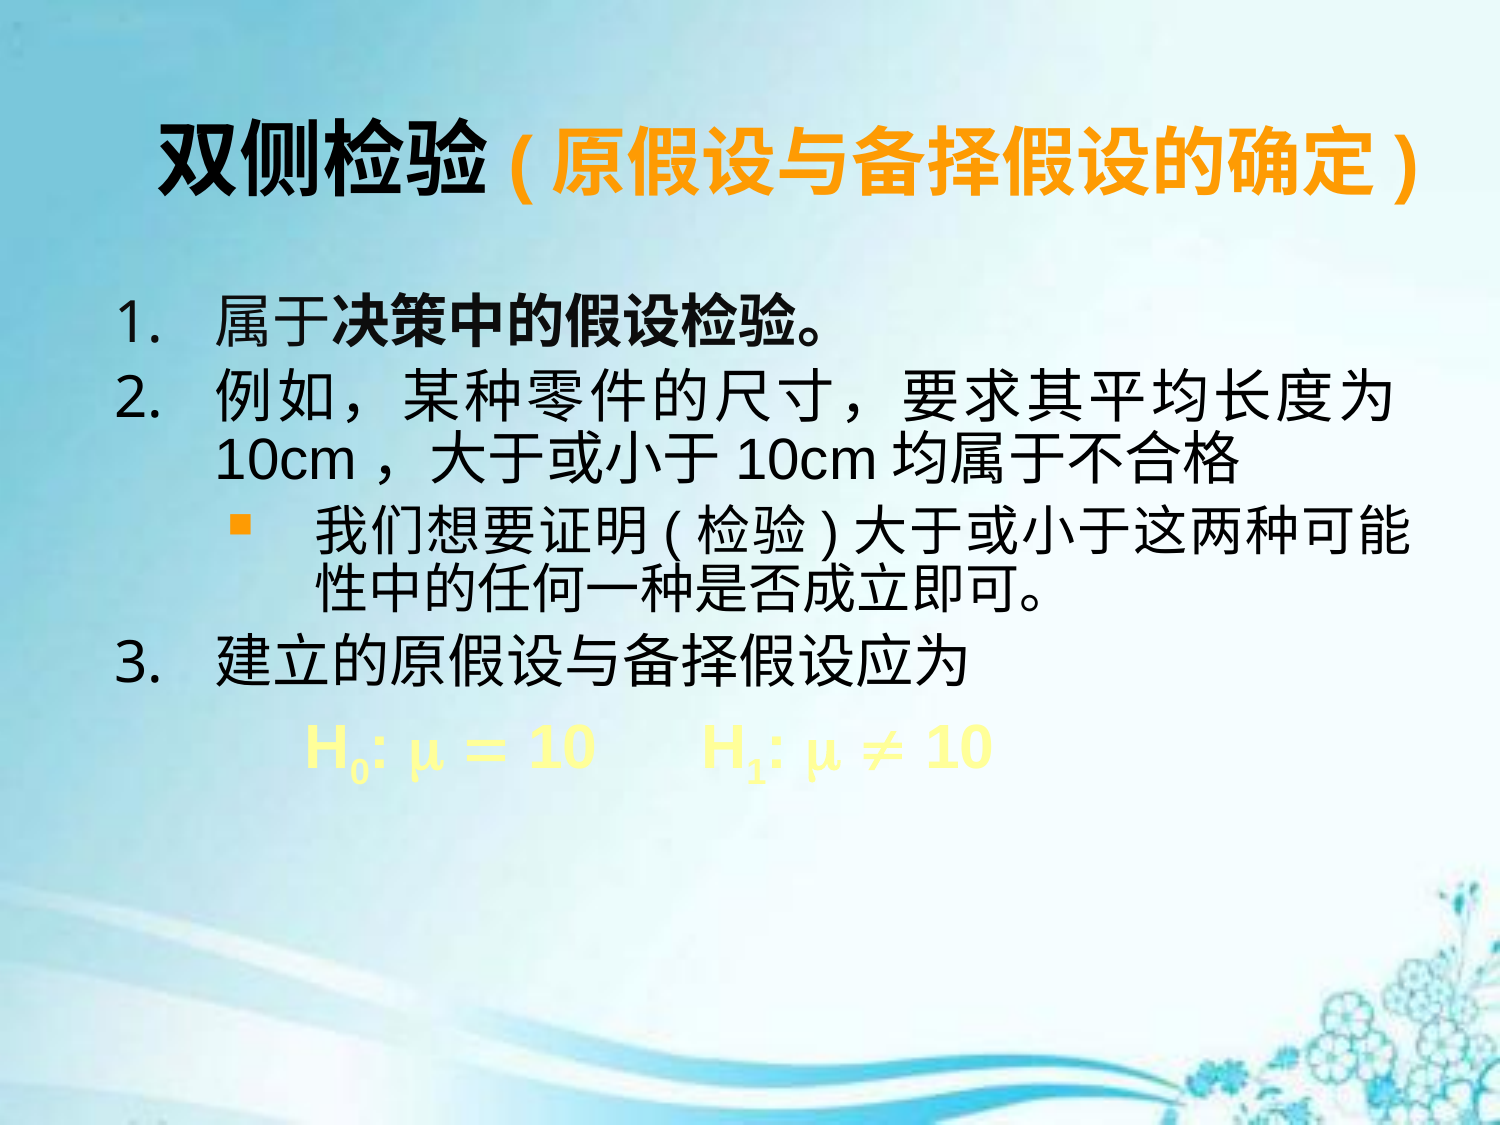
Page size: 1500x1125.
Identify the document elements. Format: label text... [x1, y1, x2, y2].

picture [0, 0, 1500, 1125]
title 双侧检验(原假设与备择假设的确定) [117, 37, 1459, 285]
list 属于决策中的假设检验。 例如，某种零件的尺寸，要求其平均长度为10cm，大于或小于10cm均属于不合格 我们想要证明(检验)大于或小于这两种可能性中的任何一种是否成立即可。 建立的原假设与备择假设应为 H0:  = 10 H1:   10 [99, 284, 1427, 982]
